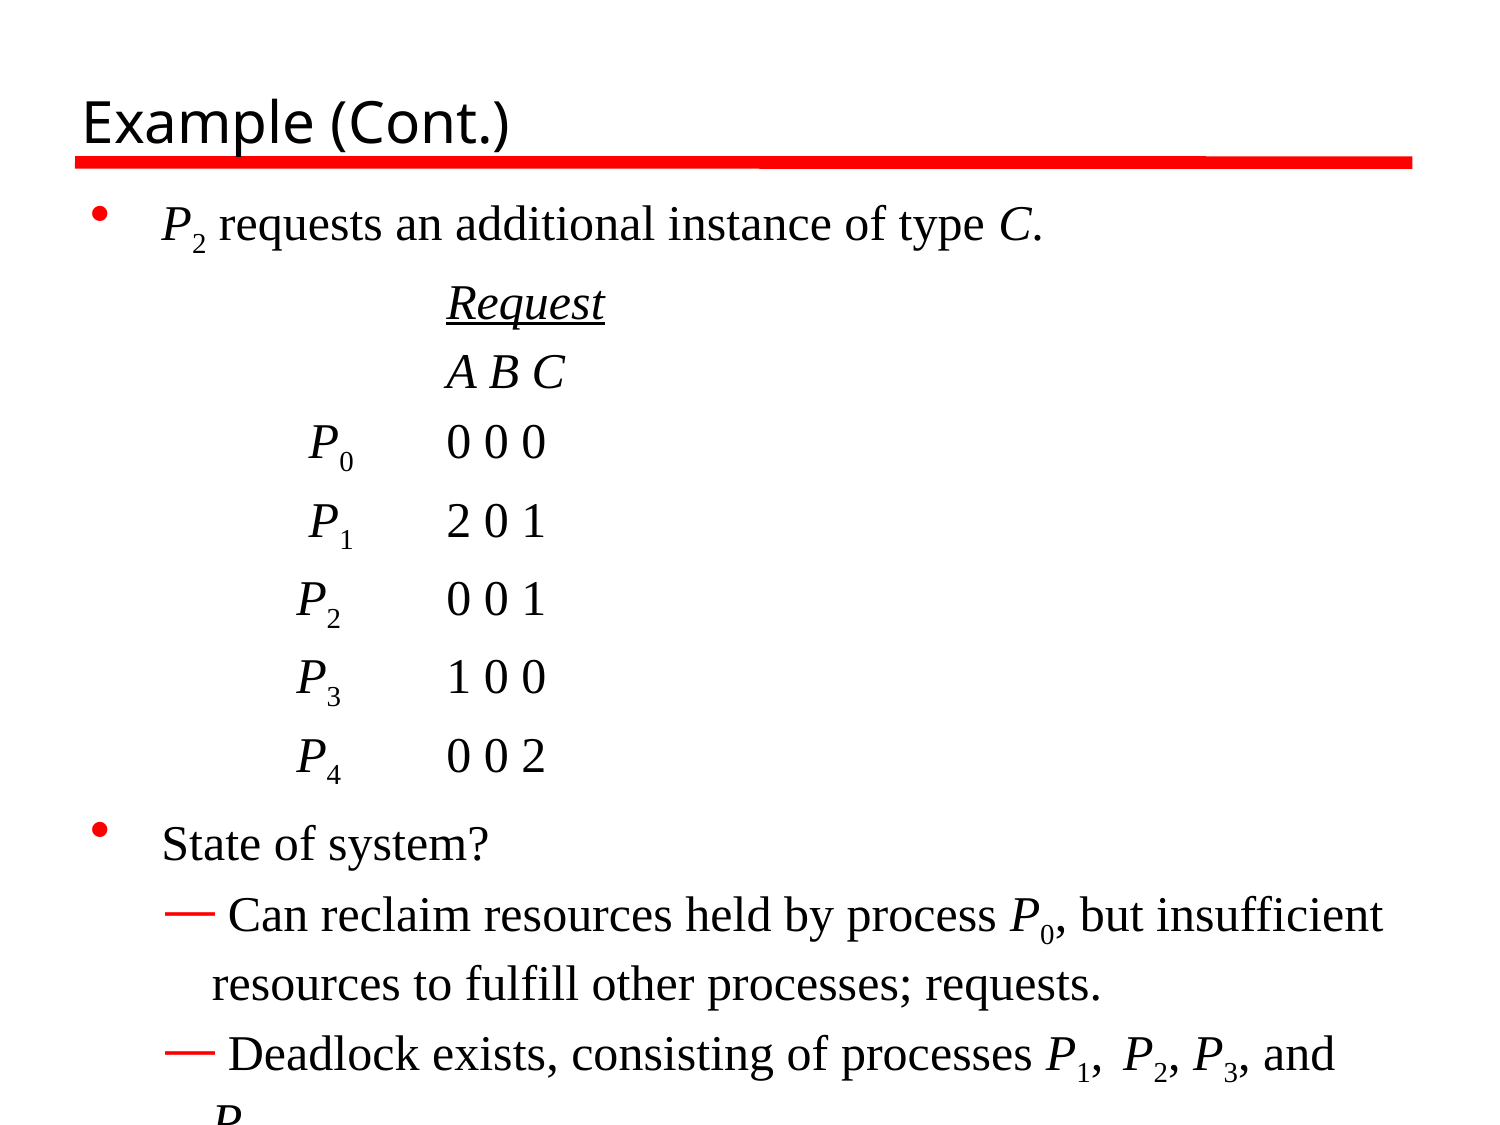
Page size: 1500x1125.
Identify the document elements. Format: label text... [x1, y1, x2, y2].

title Example (Cont.) [66, 24, 1413, 163]
list P2 requests an additional instance of type C. Request A B C P0 0 0 0 P1 2 0 1 P2 0 0 1 P3 1 0 0 P4 0 0 2 State of system? Can reclaim resources held by process P0, but insufficient resources to fulfill other processes; requests. Deadlock exists, consisting of processes P1, P2, P3, and P4. [74, 174, 1417, 1101]
